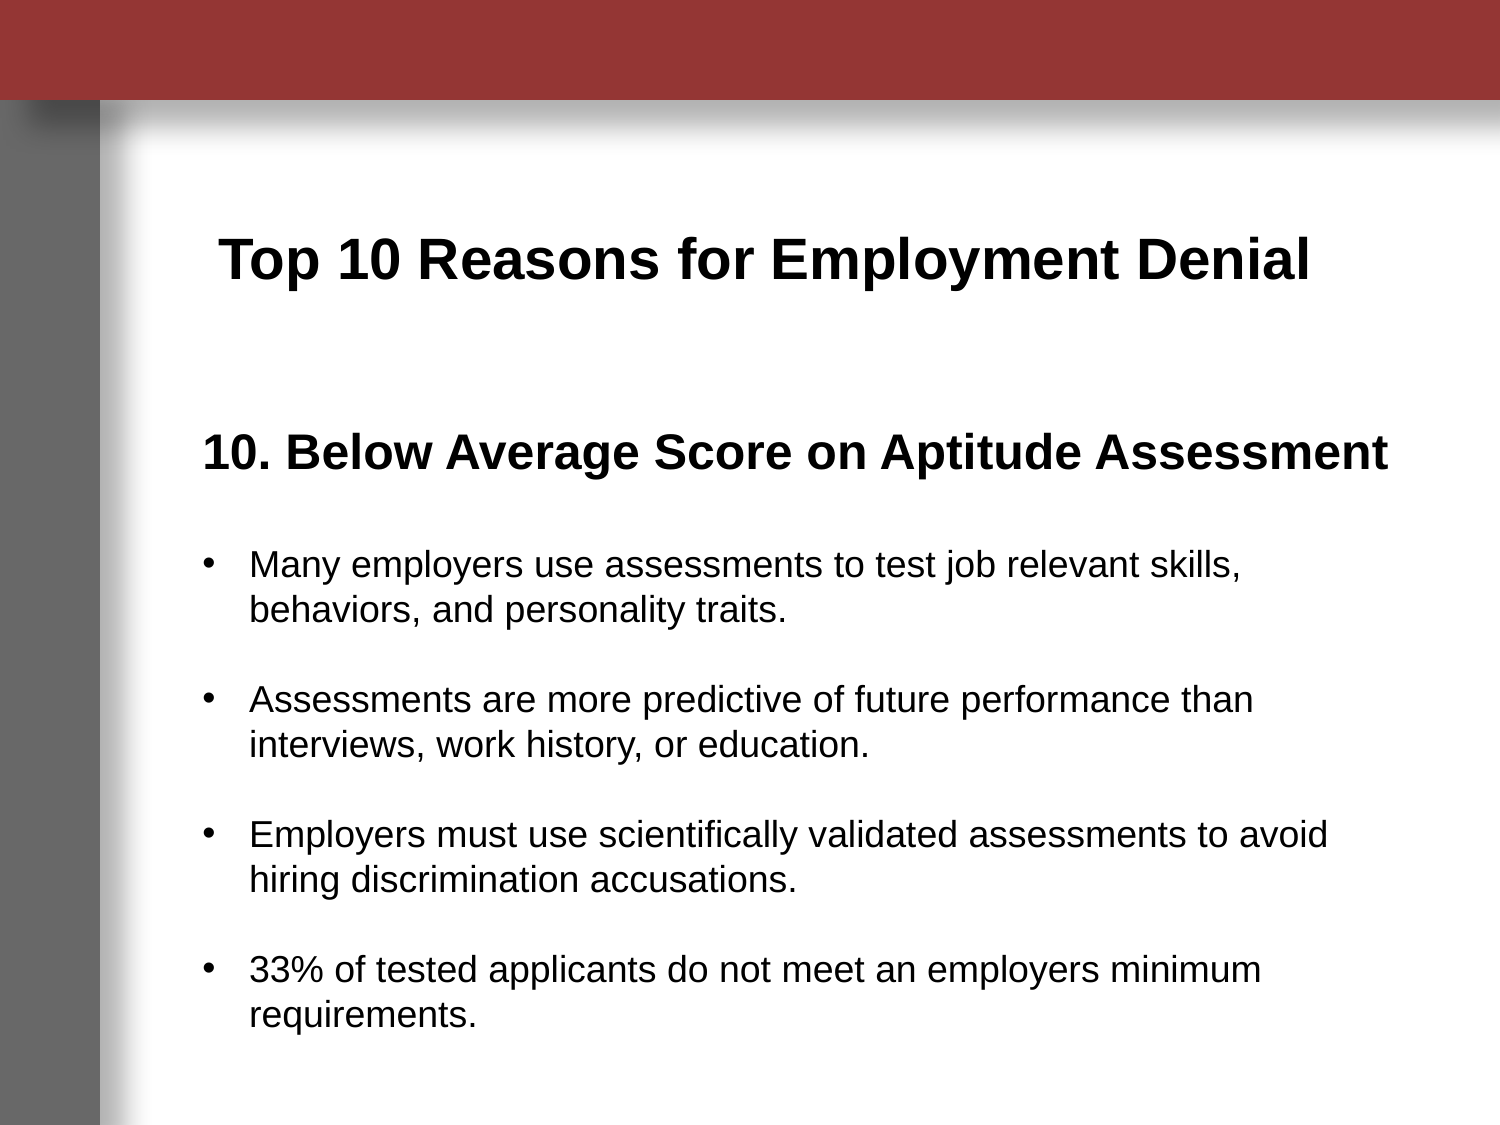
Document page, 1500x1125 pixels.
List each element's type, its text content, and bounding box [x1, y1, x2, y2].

text_box [0, 0, 1500, 102]
text_box 10. Below Average Score on Aptitude Assessment Many employers use assessments to test job relevant skills, behaviors, and personality traits. Assessments are more predictive of future performance than interviews, work history, or education. Employers must use scientifically validated assessments to avoid hiring discrimination accusations. 33% of tested applicants do not meet an employers minimum requirements. [187, 412, 1413, 1043]
text_box Top 10 Reasons for Employment Denial [187, 214, 1463, 299]
text_box [0, 102, 102, 1125]
